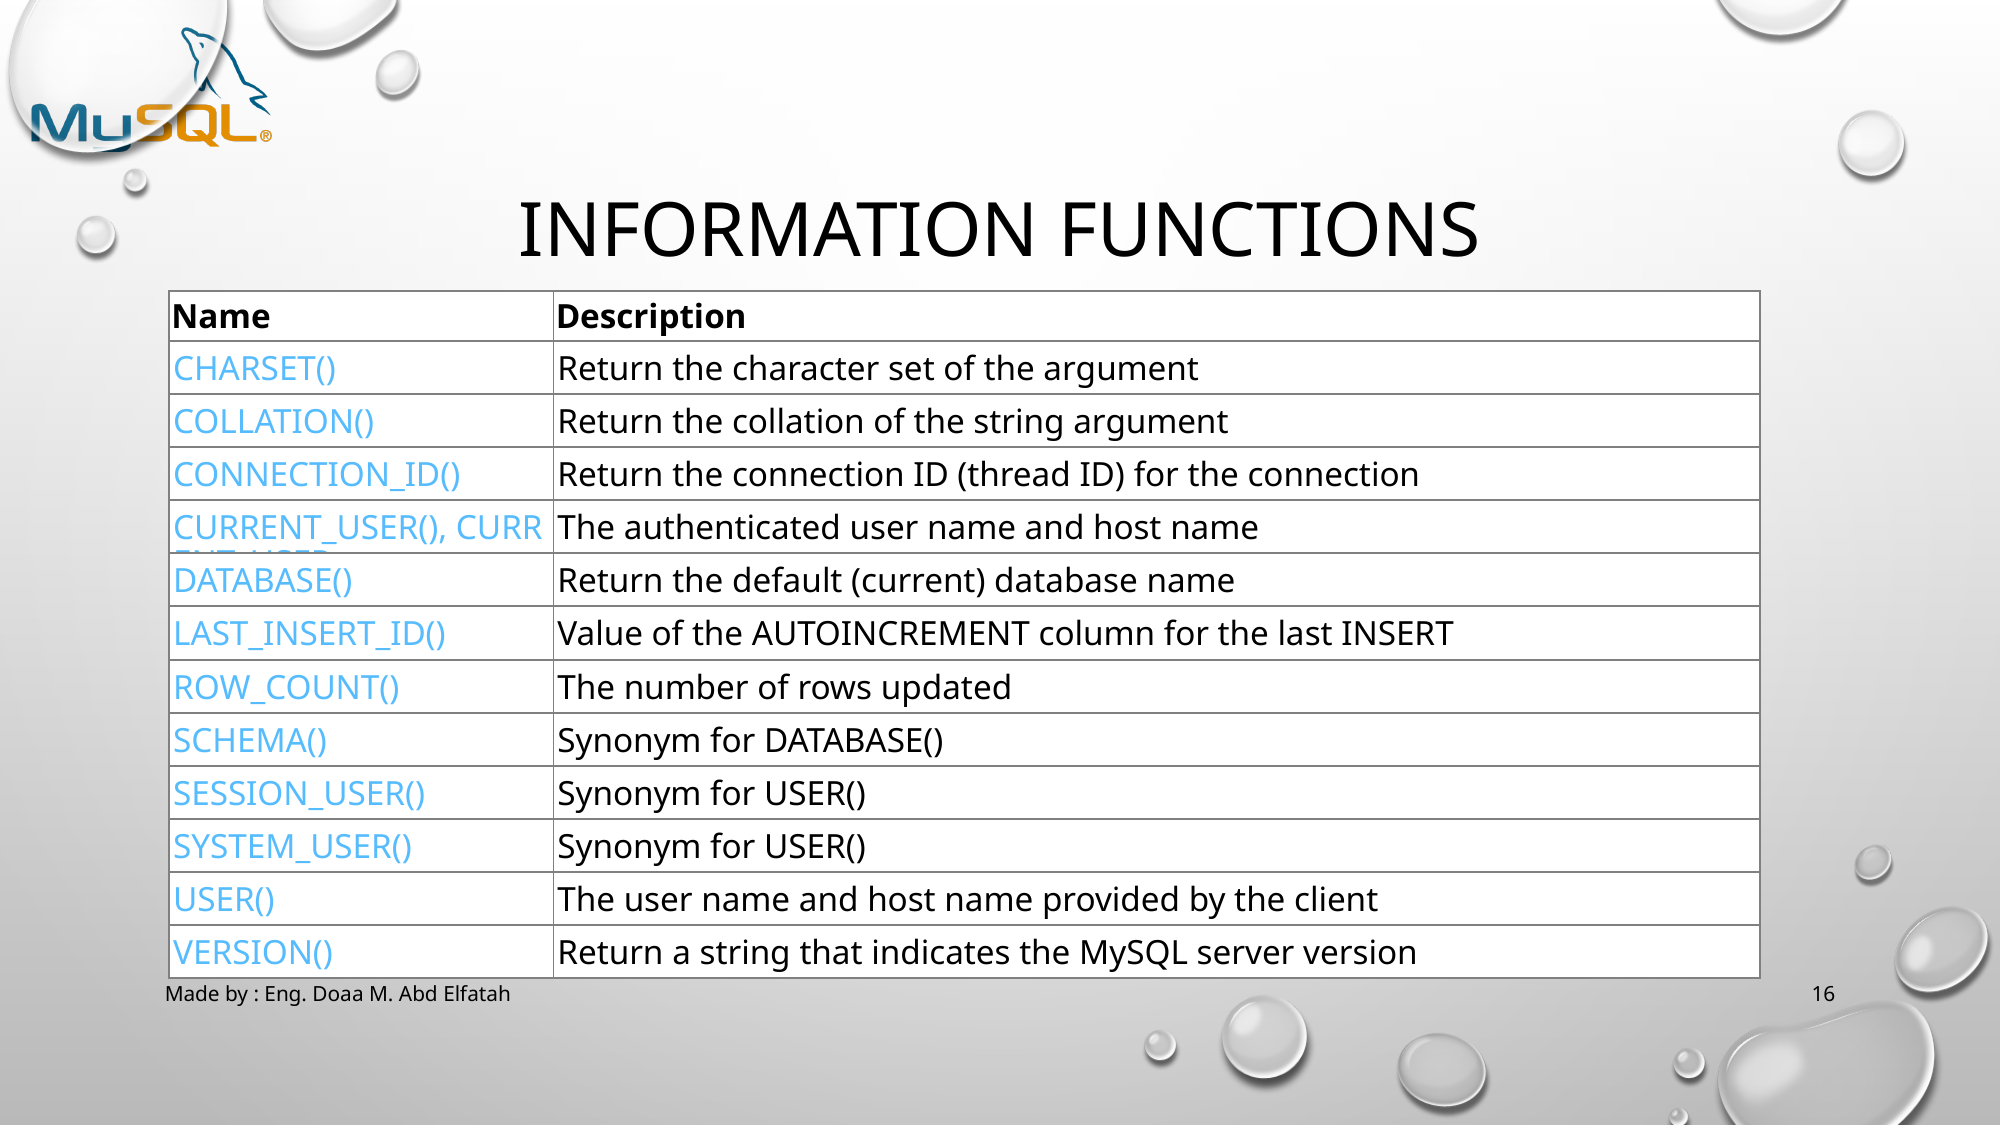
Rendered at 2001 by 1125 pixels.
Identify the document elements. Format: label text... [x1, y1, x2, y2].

table_cell SESSION_USER() [170, 767, 553, 818]
table_cell Synonym for DATABASE() [554, 714, 1759, 765]
picture [0, 0, 2000, 1125]
table_cell Synonym for USER() [554, 767, 1759, 818]
table_cell VERSION() [170, 926, 553, 965]
table_cell Value of the AUTOINCREMENT column for the last INSERT [554, 607, 1759, 659]
table_cell ROW_COUNT() [170, 661, 553, 712]
title Information Functions [149, 101, 1851, 364]
table_cell The authenticated user name and host name [554, 501, 1759, 552]
table_cell The user name and host name provided by the client [554, 873, 1759, 924]
table_cell LAST_INSERT_ID() [170, 607, 553, 659]
table_cell SCHEMA() [170, 714, 553, 765]
slide_number 16 [1724, 965, 1851, 1025]
table_cell SYSTEM_USER() [170, 820, 553, 871]
table_cell COLLATION() [170, 395, 553, 446]
table_cell CURRENT_USER(), CURRENT_USER [170, 501, 553, 552]
table_cell Return the collation of the string argument [554, 395, 1759, 446]
table_cell Return a string that indicates the MySQL server version [554, 926, 1759, 977]
table_cell Synonym for USER() [554, 820, 1759, 871]
table_cell Return the connection ID (thread ID) for the connection [554, 448, 1759, 499]
footer Made by : Eng. Doaa M. Abd Elfatah [149, 965, 1245, 1025]
table_cell DATABASE() [170, 554, 553, 605]
table_cell CONNECTION_ID() [170, 448, 553, 499]
table_header Name [170, 292, 553, 340]
table_cell CHARSET() [170, 342, 553, 393]
table_header Description [554, 292, 1759, 340]
table_cell Return the default (current) database name [554, 554, 1759, 605]
table_cell Return the character set of the argument [554, 342, 1759, 393]
table_cell The number of rows updated [554, 661, 1759, 712]
table_cell USER() [170, 873, 553, 924]
